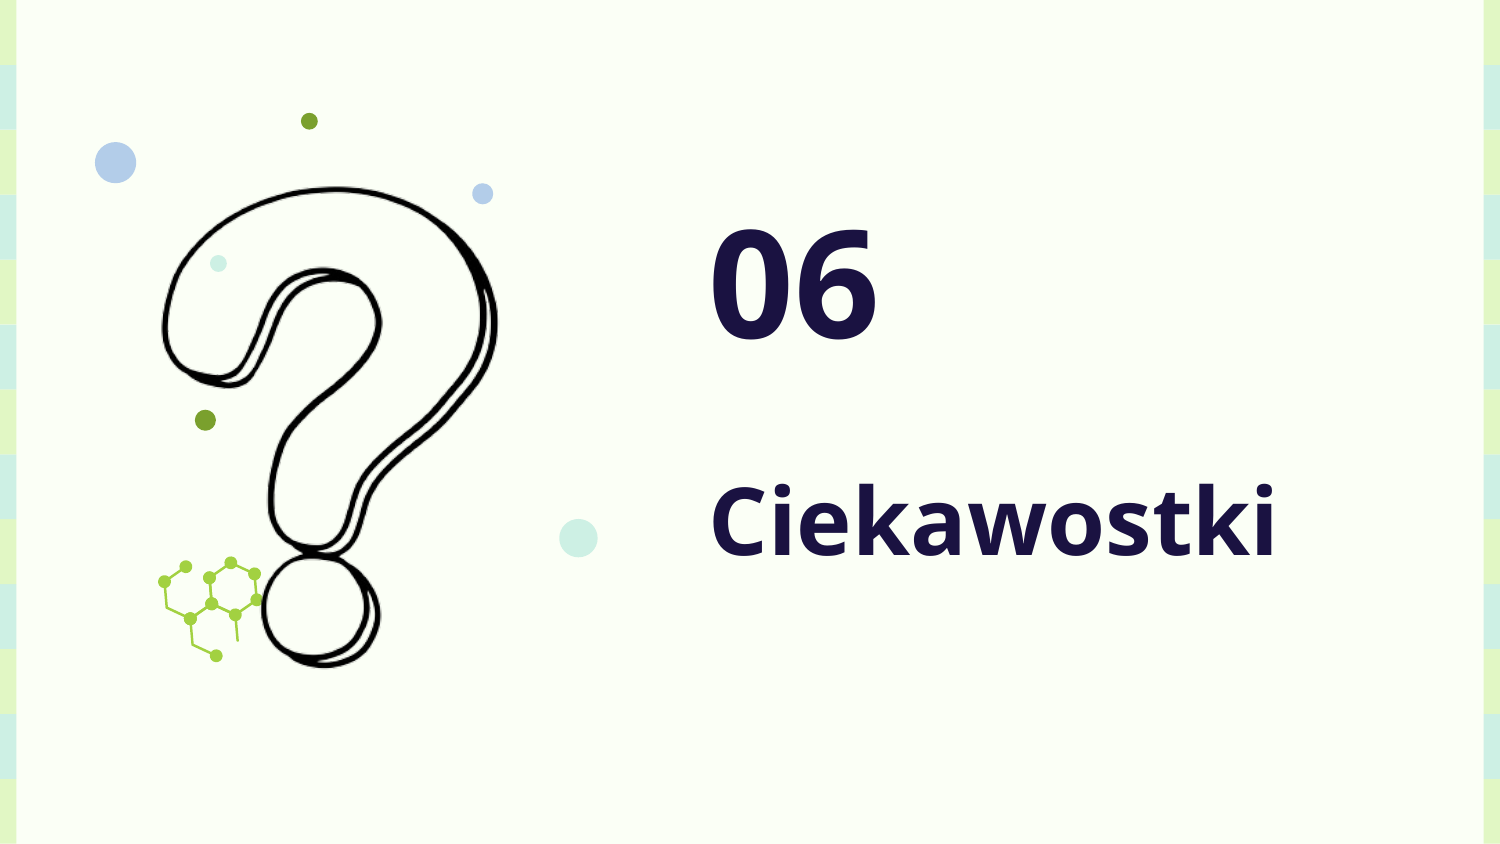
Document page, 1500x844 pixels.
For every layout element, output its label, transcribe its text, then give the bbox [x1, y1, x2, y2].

title Ciekawostki [693, 447, 1362, 589]
picture [0, 76, 664, 768]
title 06 [693, 165, 972, 393]
